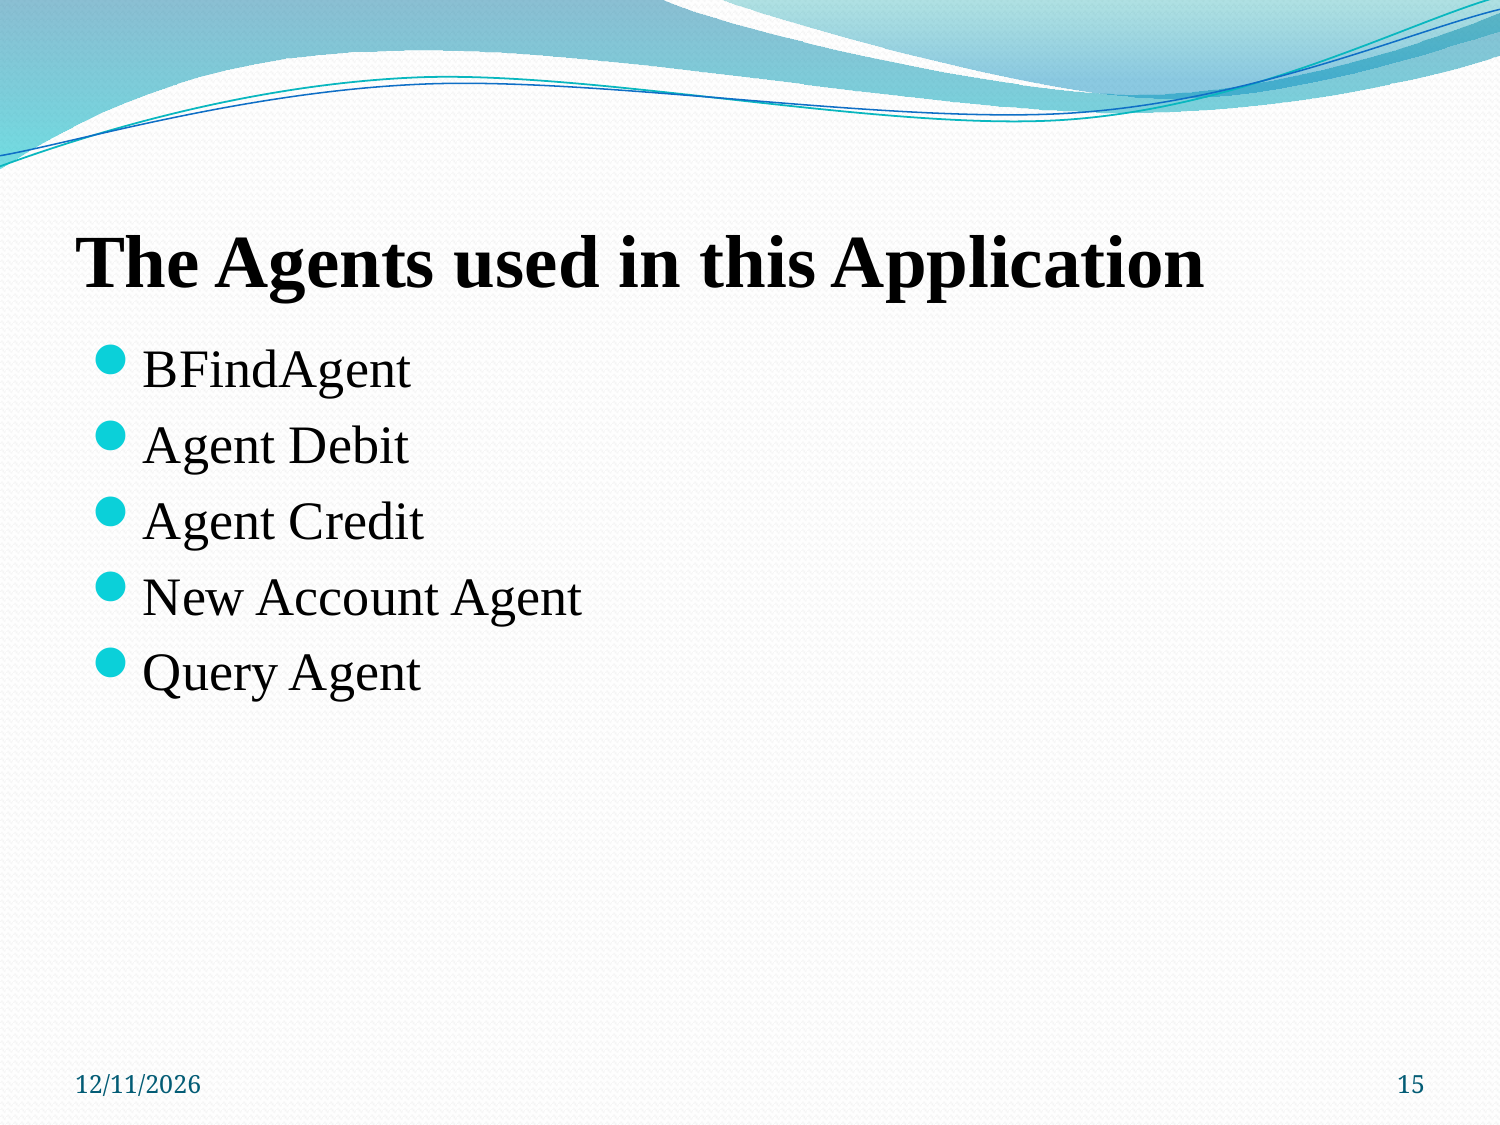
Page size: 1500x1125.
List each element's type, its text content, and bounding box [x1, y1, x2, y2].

list BFindAgent Agent Debit Agent Credit New Account Agent Query Agent [76, 326, 1427, 981]
slide_number 15 [1299, 1042, 1425, 1103]
title The Agents used in this Application [75, 115, 1425, 303]
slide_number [75, 1042, 425, 1103]
